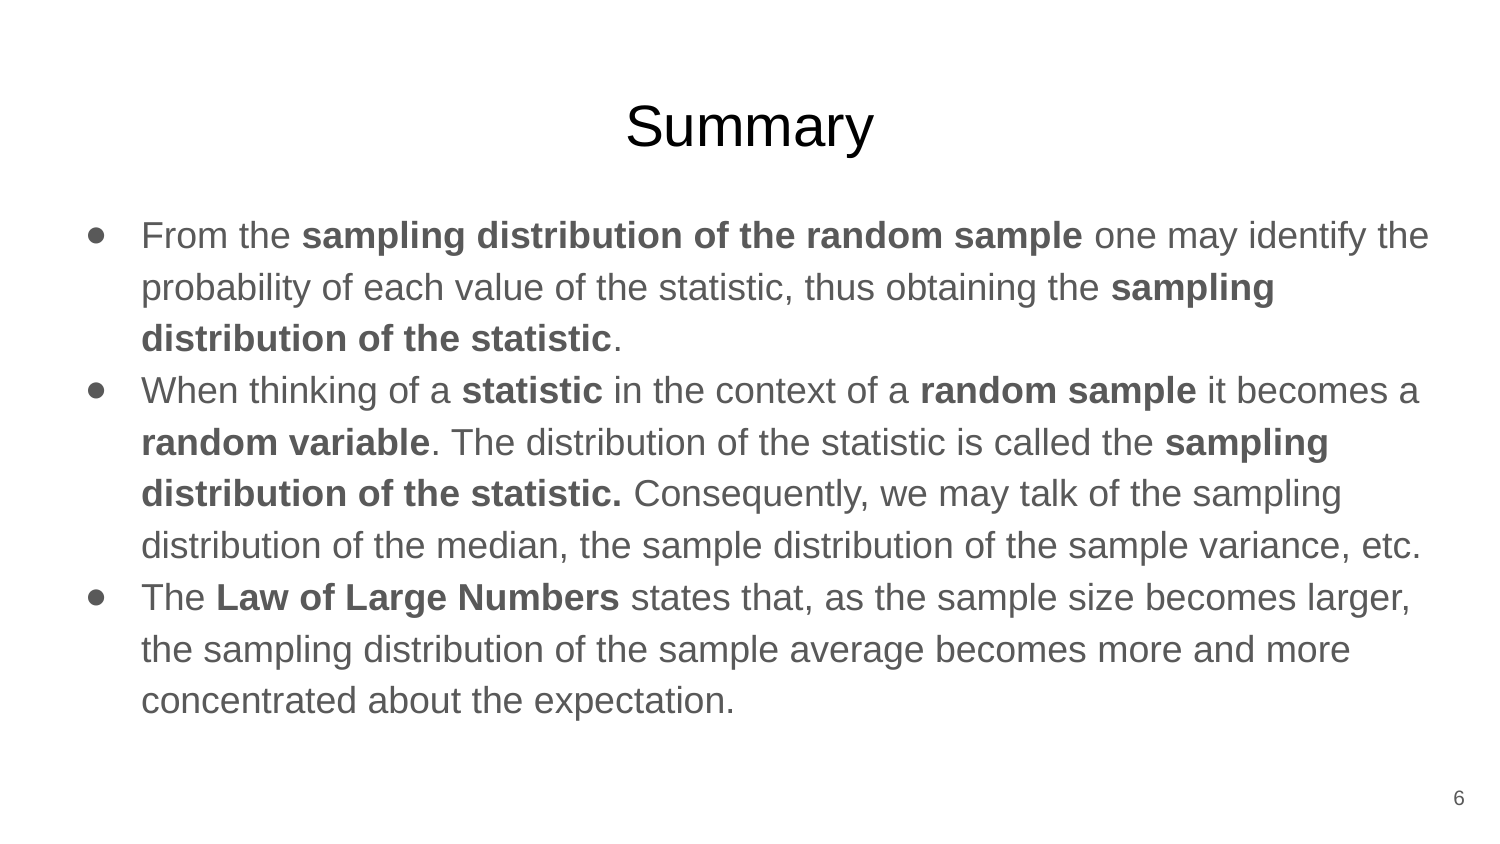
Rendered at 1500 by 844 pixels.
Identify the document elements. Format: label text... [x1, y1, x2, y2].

list From the sampling distribution of the random sample one may identify the probability of each value of the statistic, thus obtaining the sampling distribution of the statistic. When thinking of a statistic in the context of a random sample it becomes a random variable. The distribution of the statistic is called the sampling distribution of the statistic. Consequently, we may talk of the sampling distribution of the median, the sample distribution of the sample variance, etc. The Law of Large Numbers states that, as the sample size becomes larger, the sampling distribution of the sample average becomes more and more concentrated about the expectation. [51, 189, 1449, 750]
title Summary [51, 72, 1449, 167]
slide_number ‹#› [1389, 764, 1480, 830]
